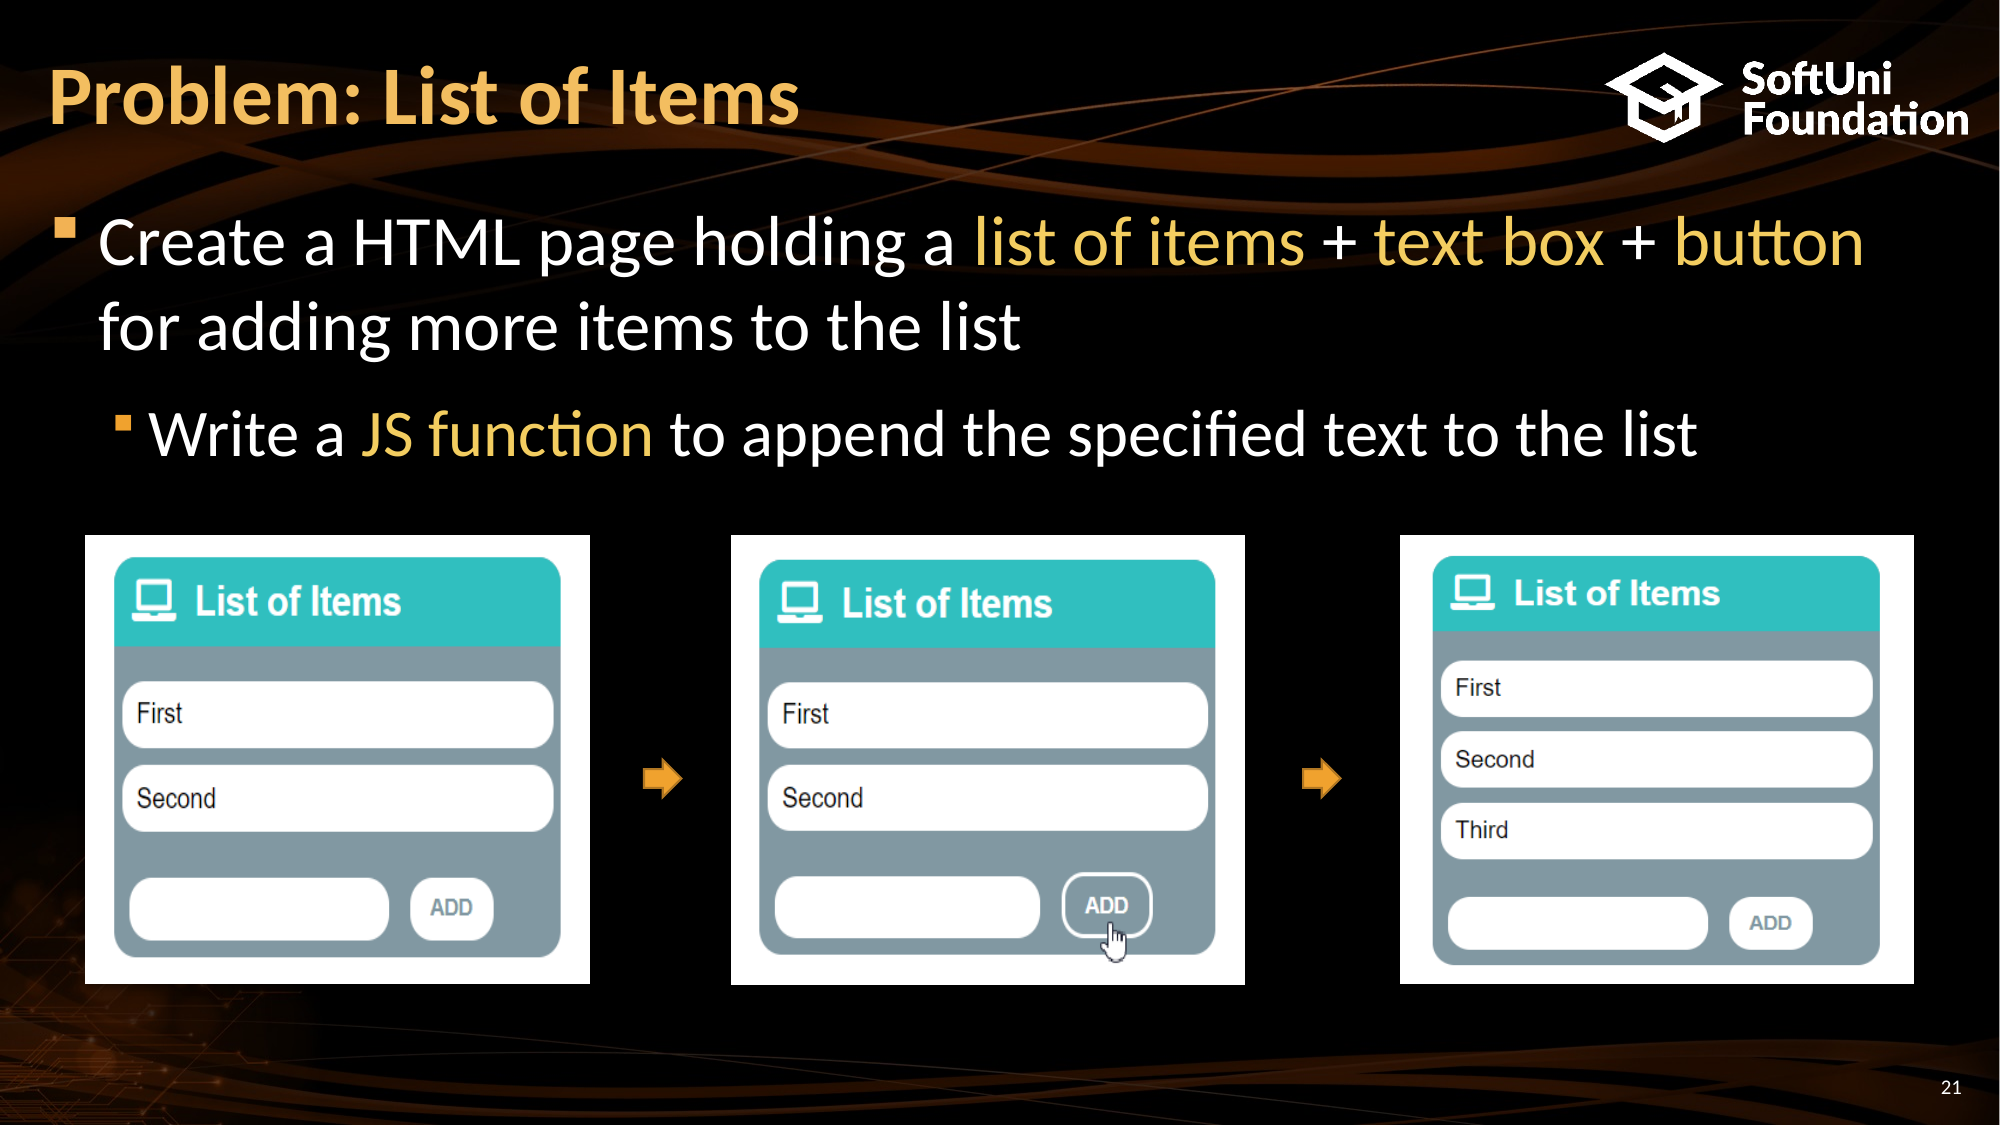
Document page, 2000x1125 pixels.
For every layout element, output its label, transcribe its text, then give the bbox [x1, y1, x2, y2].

list Create a HTML page holding a list of items + text box + button for adding more items to the list Write a JS function to append the specified text to the list [31, 188, 1968, 1103]
title Problem: List of Items [30, 6, 1602, 189]
text_box [642, 757, 683, 800]
picture [0, 0, 2000, 1125]
text_box [1302, 757, 1343, 800]
